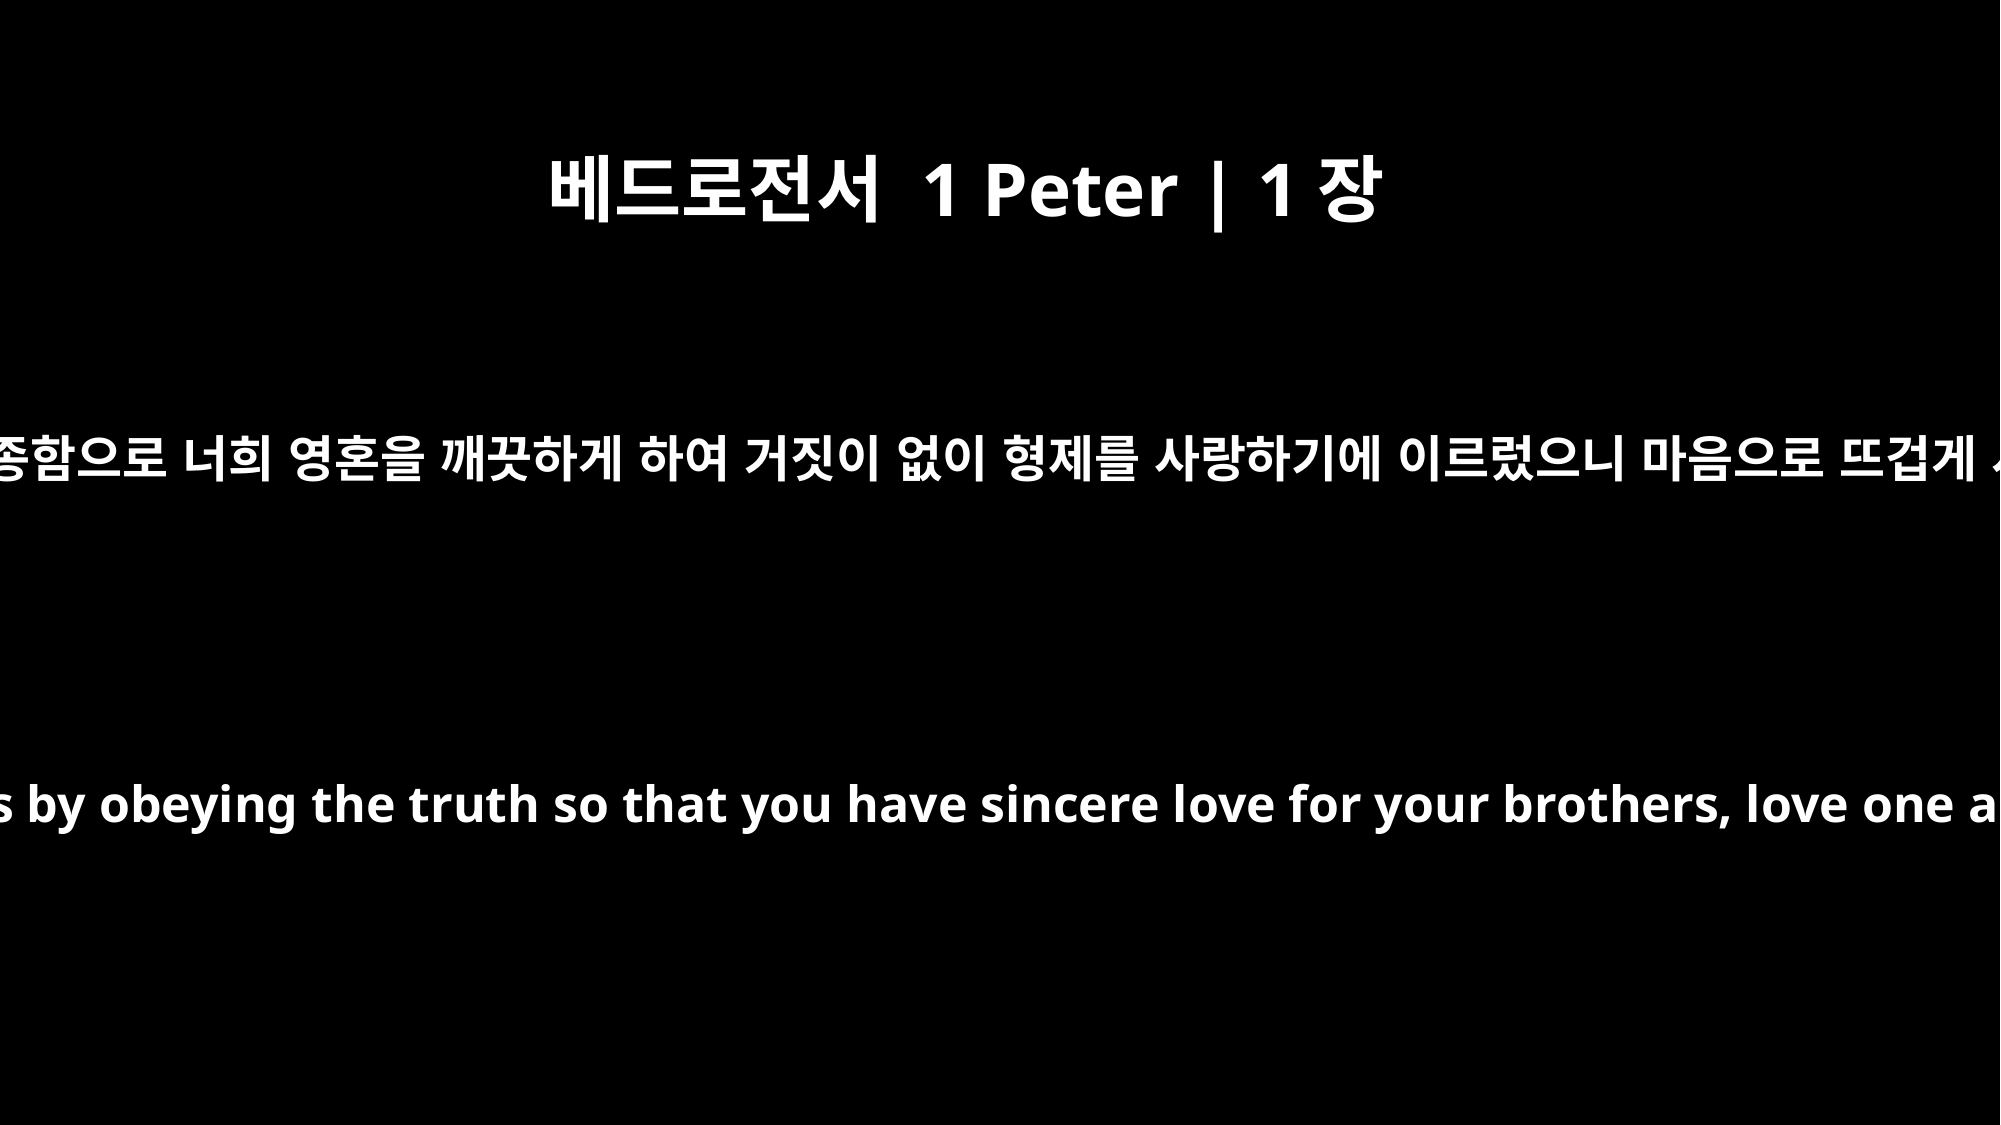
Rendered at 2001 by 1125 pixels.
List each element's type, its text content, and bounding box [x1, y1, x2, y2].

text_box 베드로전서 1 Peter | 1장 [532, 136, 1400, 239]
text_box Now that you have purified yourselves by obeying the truth so that you have sincere love for your brothers, love one another deeply, from the heart. [0, 764, 2000, 840]
text_box 22 너희가 진리를 순종함으로 너희 영혼을 깨끗하게 하여 거짓이 없이 형제를 사랑하기에 이르렀으니 마음으로 뜨겁게 서로 사랑하라 [0, 359, 2000, 495]
